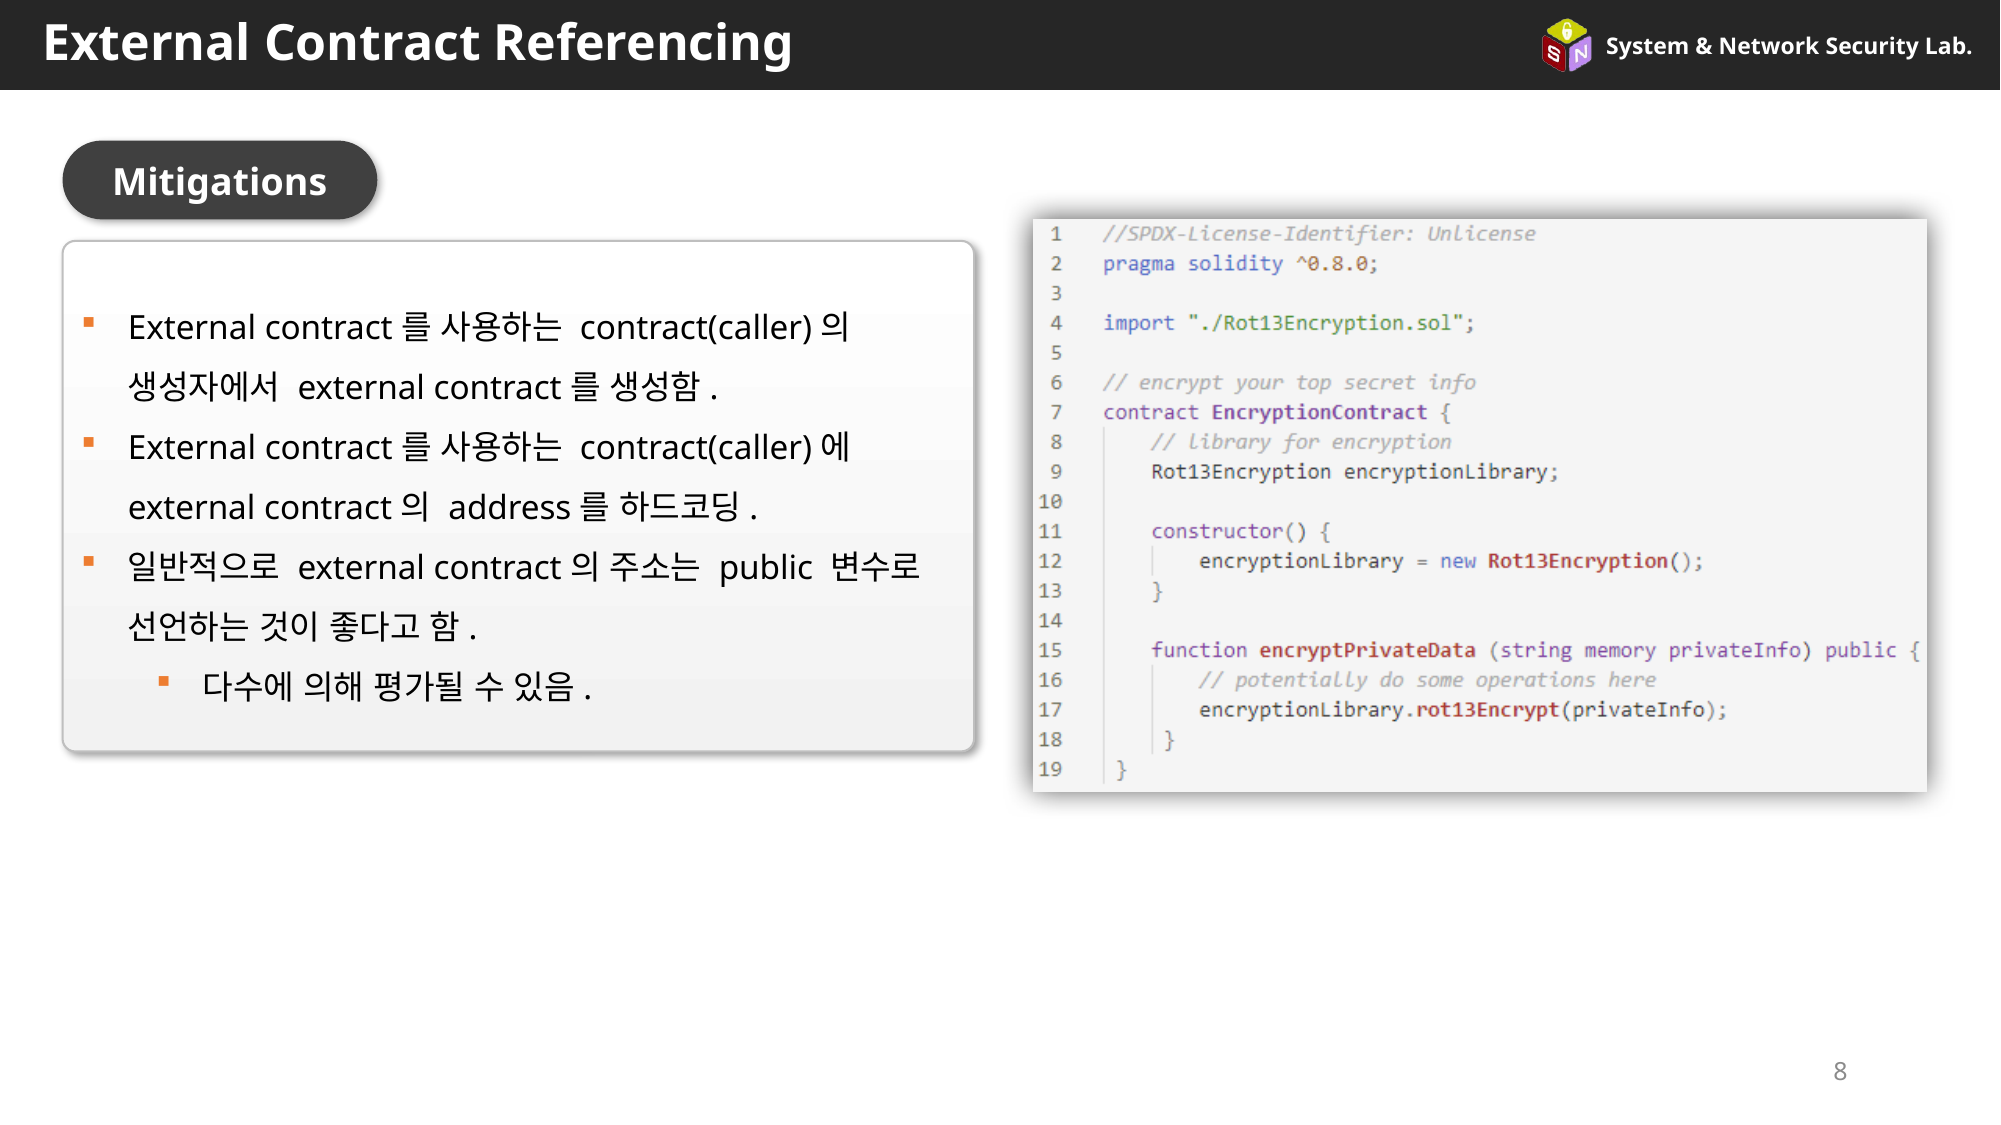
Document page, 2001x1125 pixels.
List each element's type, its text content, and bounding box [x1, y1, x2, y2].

picture [1032, 219, 1927, 792]
title External Contract Referencing [27, 14, 1752, 75]
slide_number 8 [1412, 1042, 1863, 1103]
text_box External contract를 사용하는 contract(caller)의 생성자에서 external contract를 생성함. External contract를 사용하는 contract(caller)에 external contract의 address를 하드코딩. 일반적으로 external contract의 주소는 public 변수로 선언하는 것이 좋다고 함. 다수에 의해 평가될 수 있음. [61, 239, 976, 753]
text_box Mitigations [61, 139, 379, 221]
